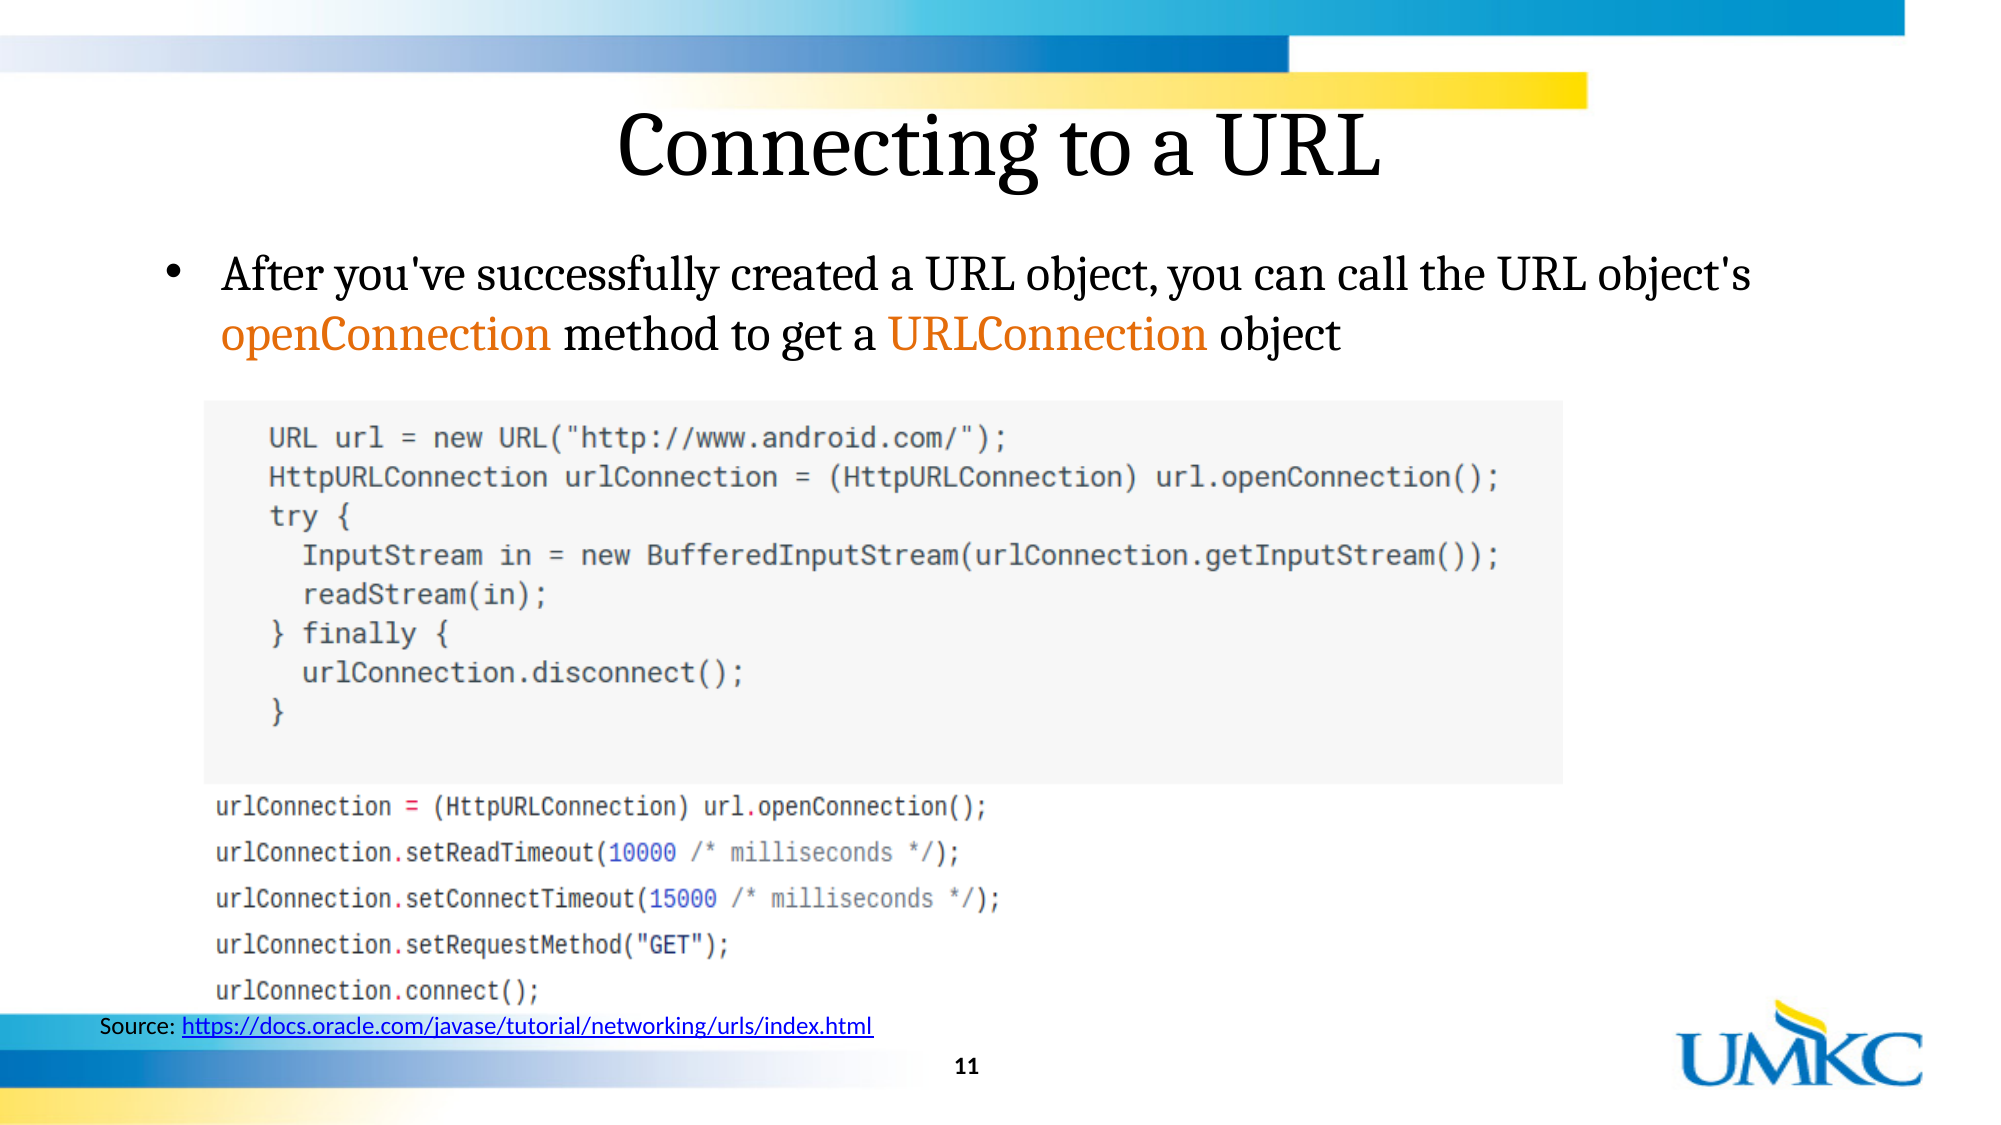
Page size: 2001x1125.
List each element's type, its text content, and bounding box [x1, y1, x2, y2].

text_box After you've successfully created a URL object, you can call the URL object's openConnection method to get a URLConnection object [149, 232, 1875, 368]
title Connecting to a URL [99, 45, 1900, 233]
text_box Source: https://docs.oracle.com/javase/tutorial/networking/urls/index.html [85, 1002, 1094, 1047]
slide_number 11 [733, 1034, 1200, 1095]
picture [0, 0, 2001, 1125]
